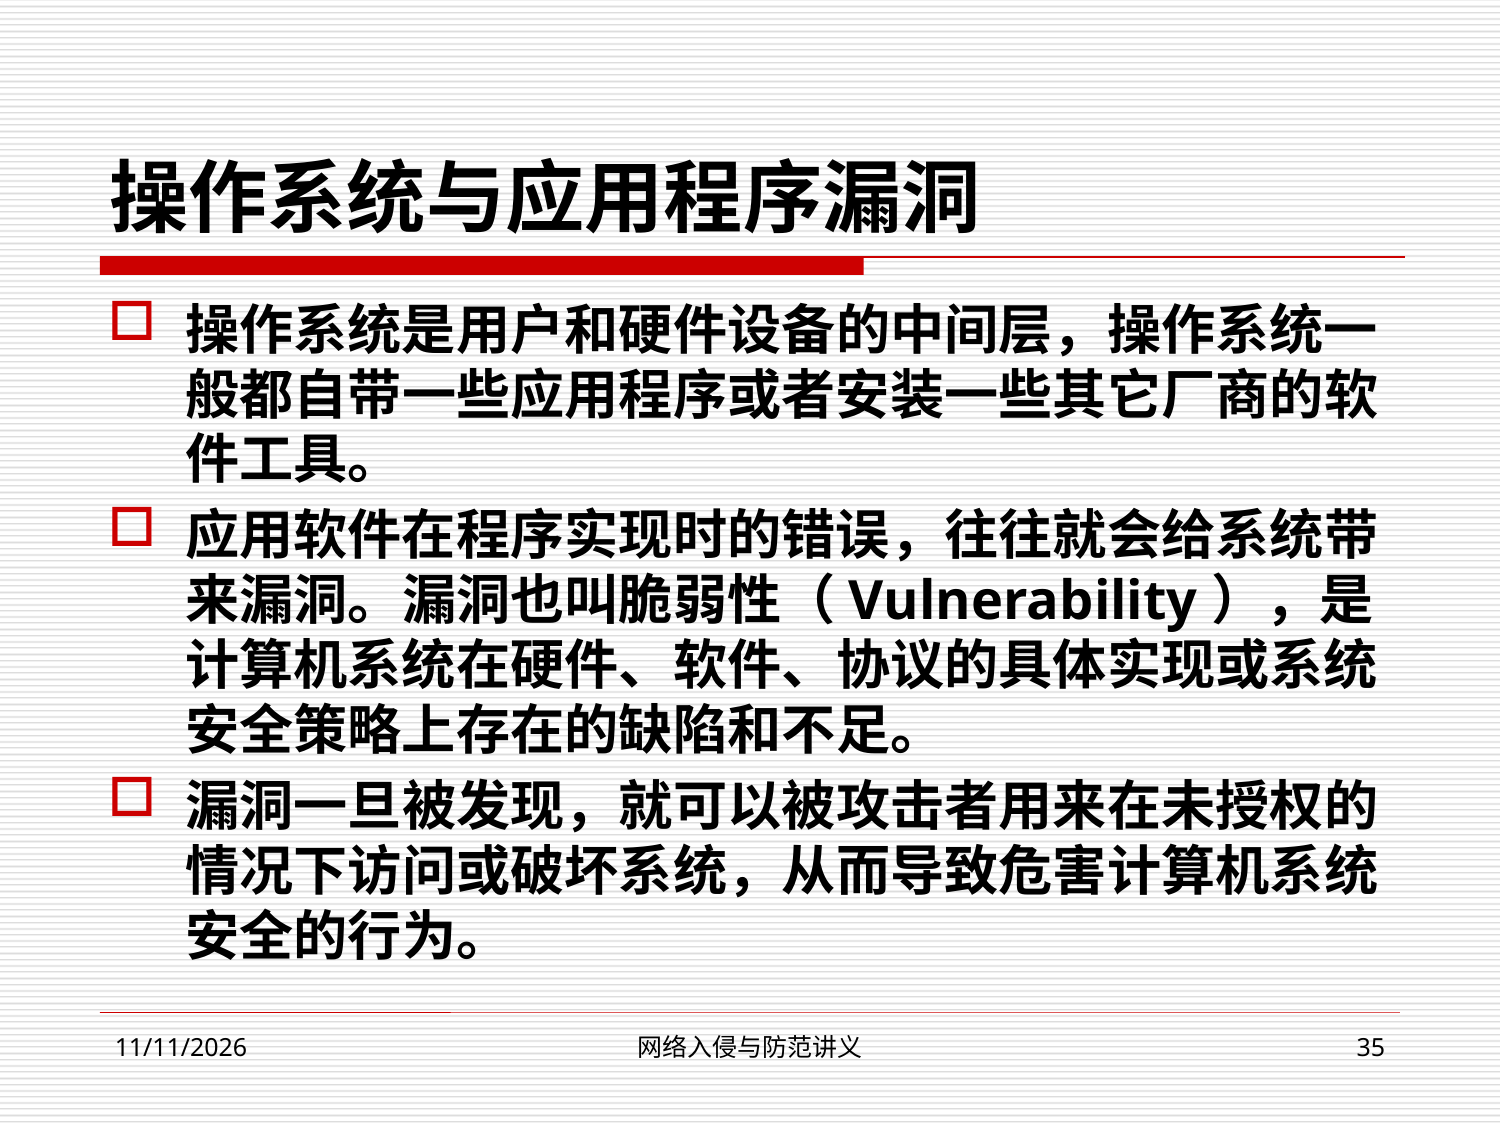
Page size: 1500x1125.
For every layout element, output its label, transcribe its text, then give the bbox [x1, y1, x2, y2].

picture [0, 0, 1500, 1125]
text_box [1074, 1024, 1400, 1103]
text_box [99, 1024, 425, 1103]
title 操作系统与应用程序漏洞 [93, 49, 1407, 250]
list 操作系统是用户和硬件设备的中间层，操作系统一般都自带一些应用程序或者安装一些其它厂商的软件工具。 应用软件在程序实现时的错误，往往就会给系统带来漏洞。漏洞也叫脆弱性（Vulnerability），是计算机系统在硬件、软件、协议的具体实现或系统安全策略上存在的缺陷和不足。 漏洞一旦被发现，就可以被攻击者用来在未授权的情况下访问或破坏系统，从而导致危害计算机系统安全的行为。 [92, 287, 1406, 988]
text_box 网络入侵与防范讲义 [512, 1024, 988, 1103]
